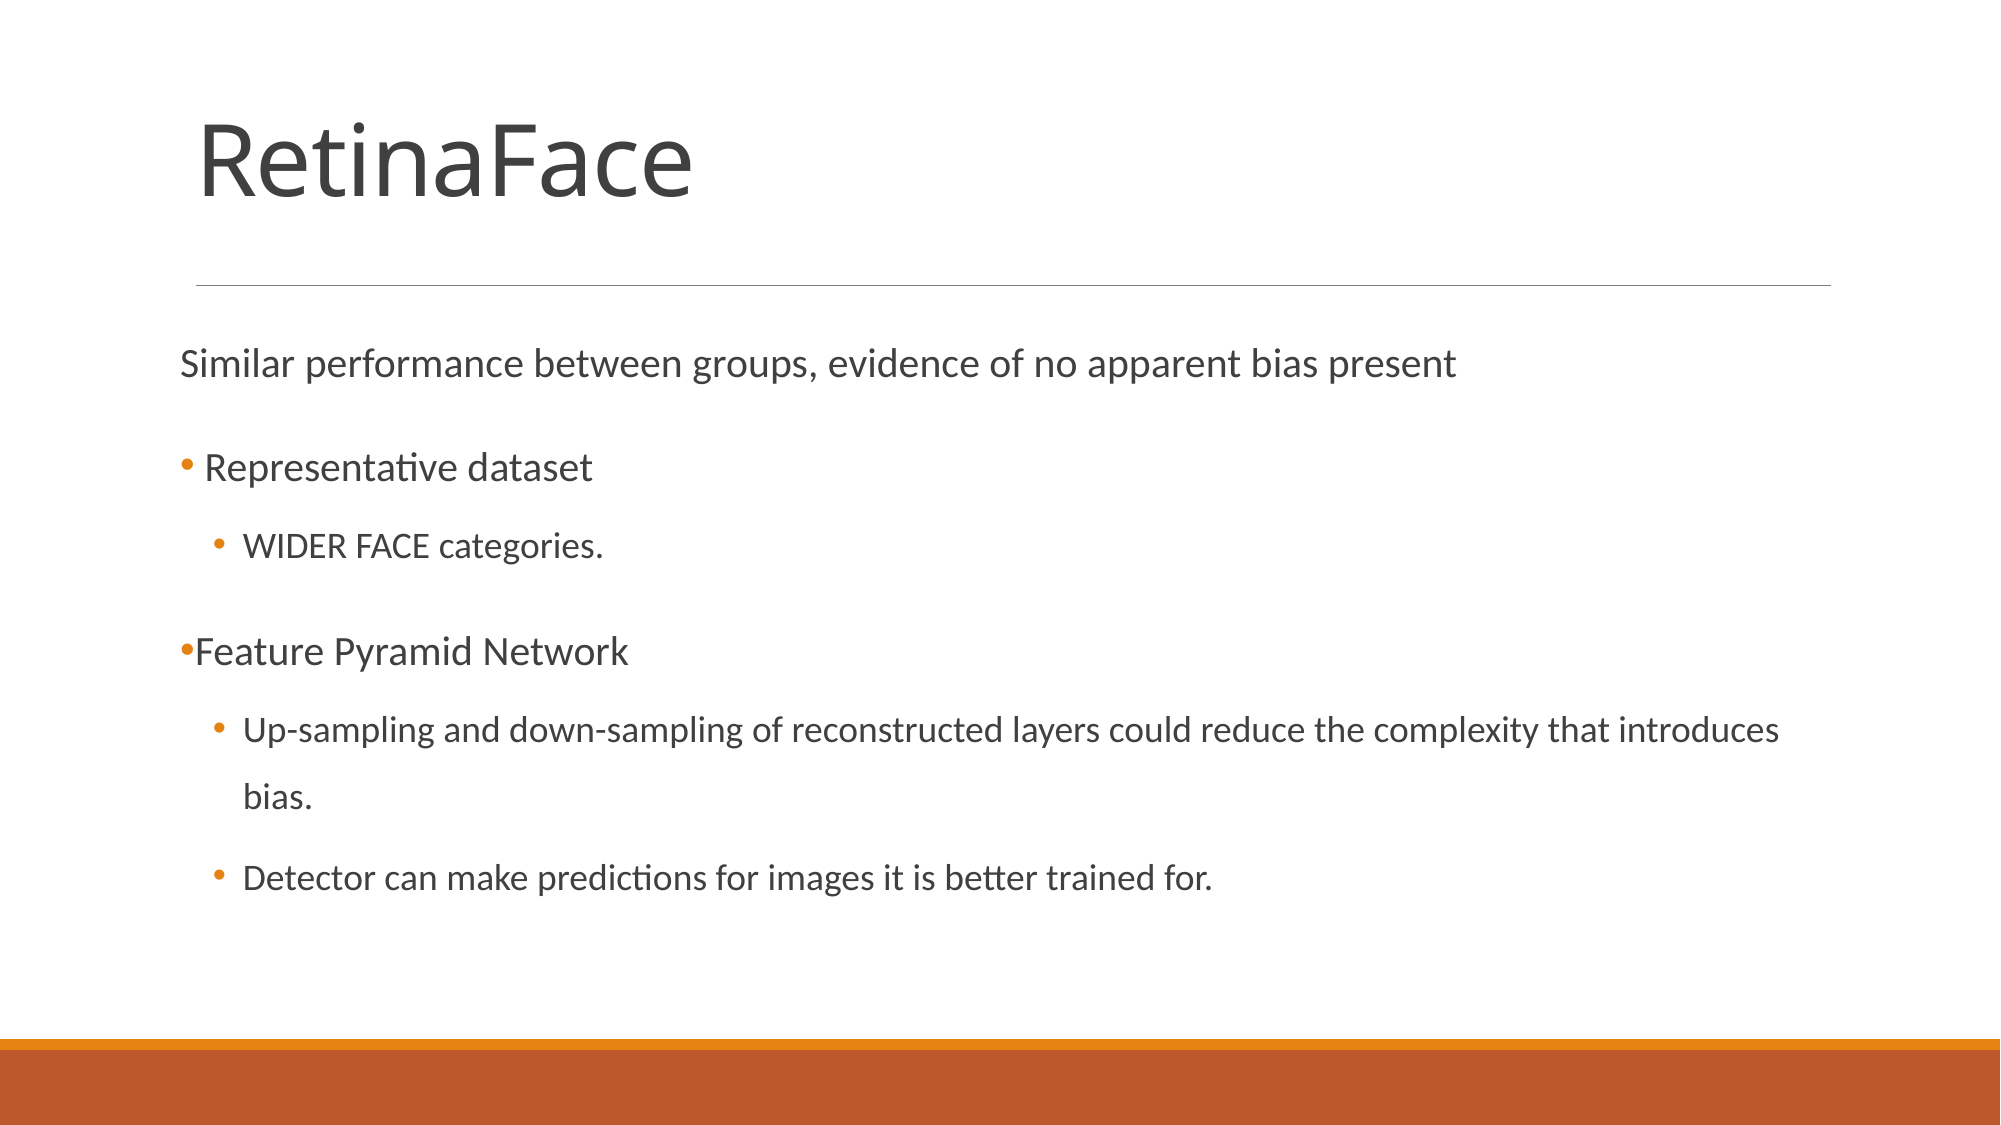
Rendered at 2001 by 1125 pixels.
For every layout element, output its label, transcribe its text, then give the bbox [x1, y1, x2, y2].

list Similar performance between groups, evidence of no apparent bias present Representative dataset WIDER FACE categories. Feature Pyramid Network Up-sampling and down-sampling of reconstructed layers could reduce the complexity that introduces bias. Detector can make predictions for images it is better trained for. [180, 302, 1830, 963]
title RetinaFace [180, 47, 1830, 285]
